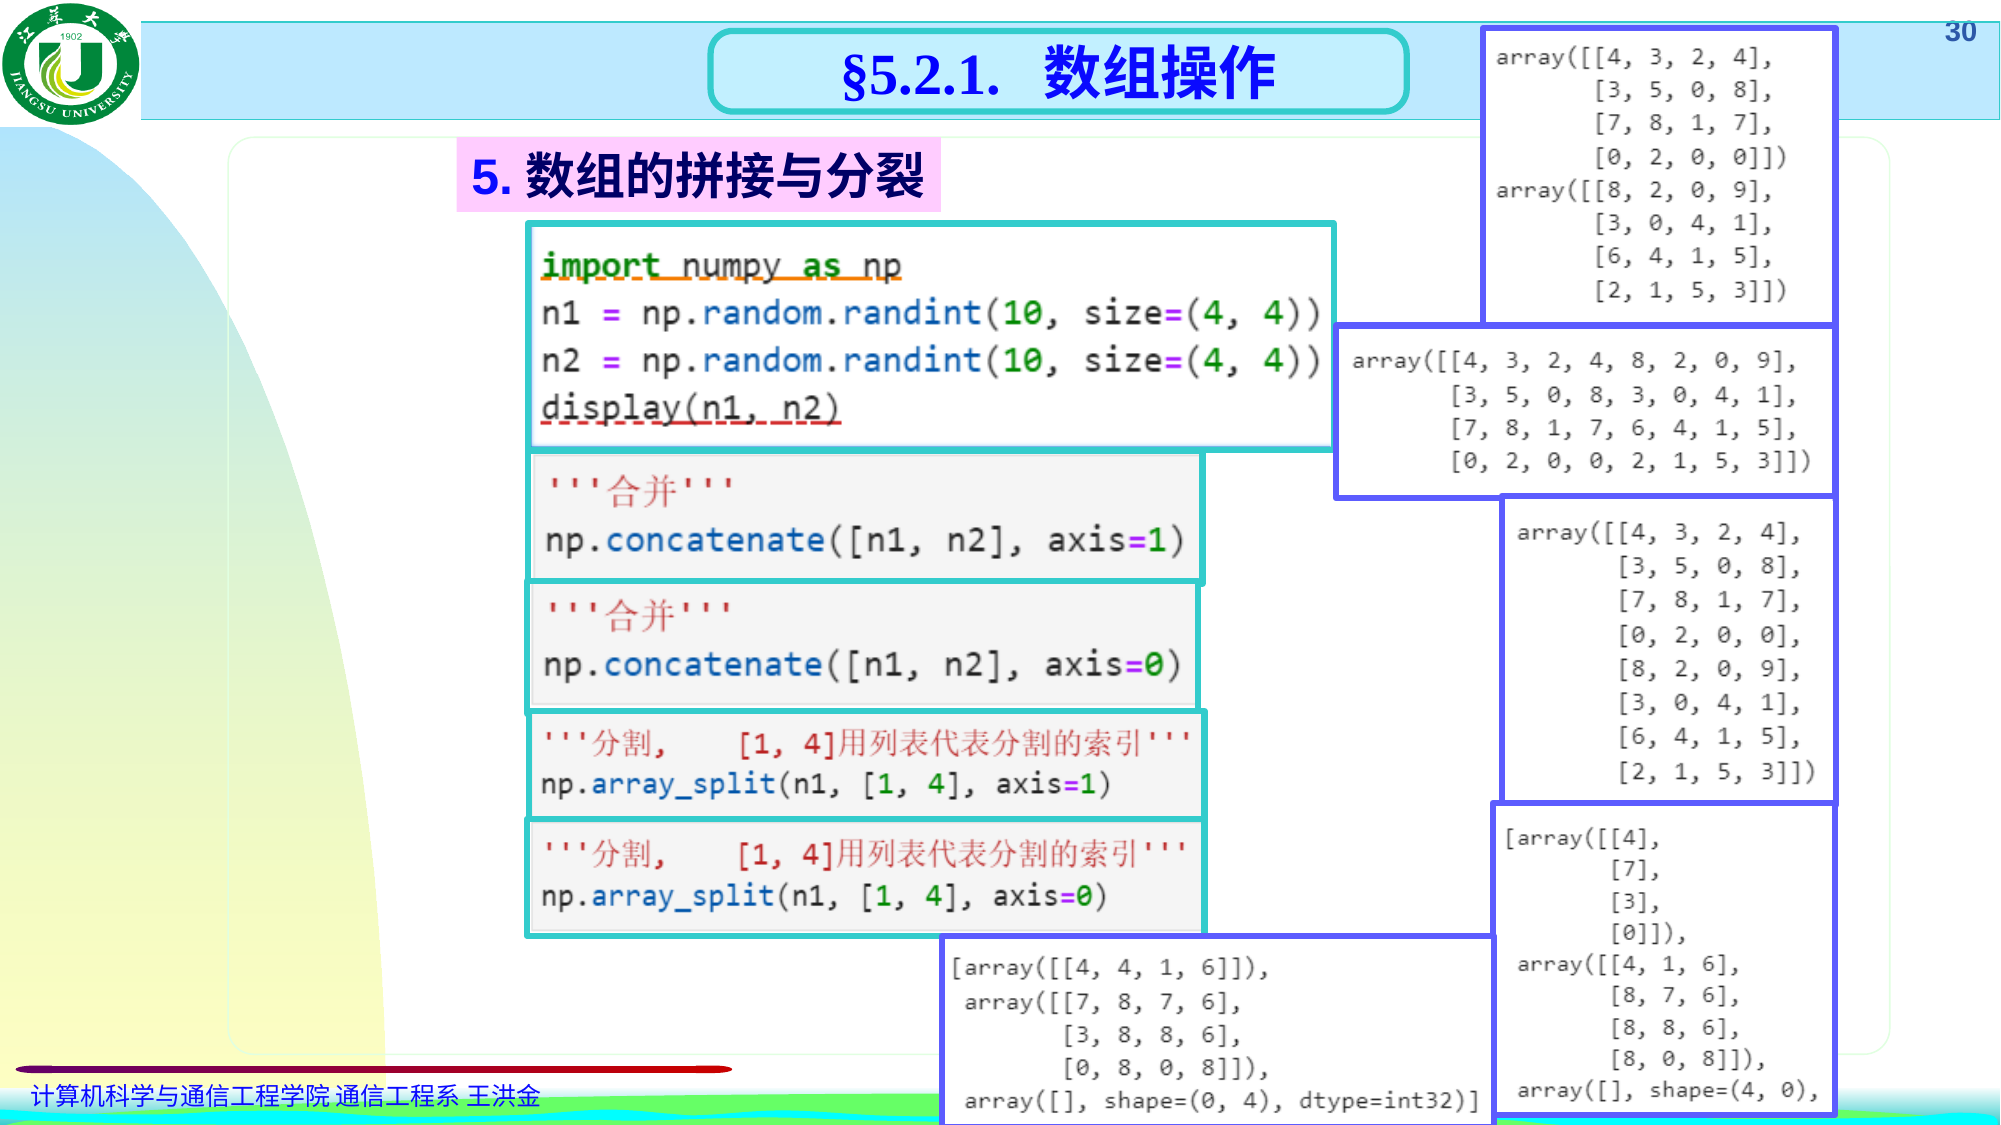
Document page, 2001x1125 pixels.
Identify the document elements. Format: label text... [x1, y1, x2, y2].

picture [530, 226, 1331, 448]
picture [1495, 805, 1833, 1113]
picture [529, 713, 1202, 933]
picture [1485, 30, 1833, 326]
picture [0, 1, 141, 127]
text_box 5.数组的拼接与分裂 [456, 137, 941, 212]
text_box [1491, 34, 1836, 1125]
text_box [1333, 327, 1497, 501]
picture [530, 453, 1200, 581]
picture [529, 583, 1196, 711]
text_box §5.2.1. 数组操作 [710, 30, 1407, 112]
picture [945, 938, 1491, 1124]
table_cell numpy.seed(seed=None) [1491, 814, 1495, 1112]
picture [1504, 498, 1833, 803]
text_box [939, 938, 945, 1125]
picture [1338, 328, 1833, 496]
